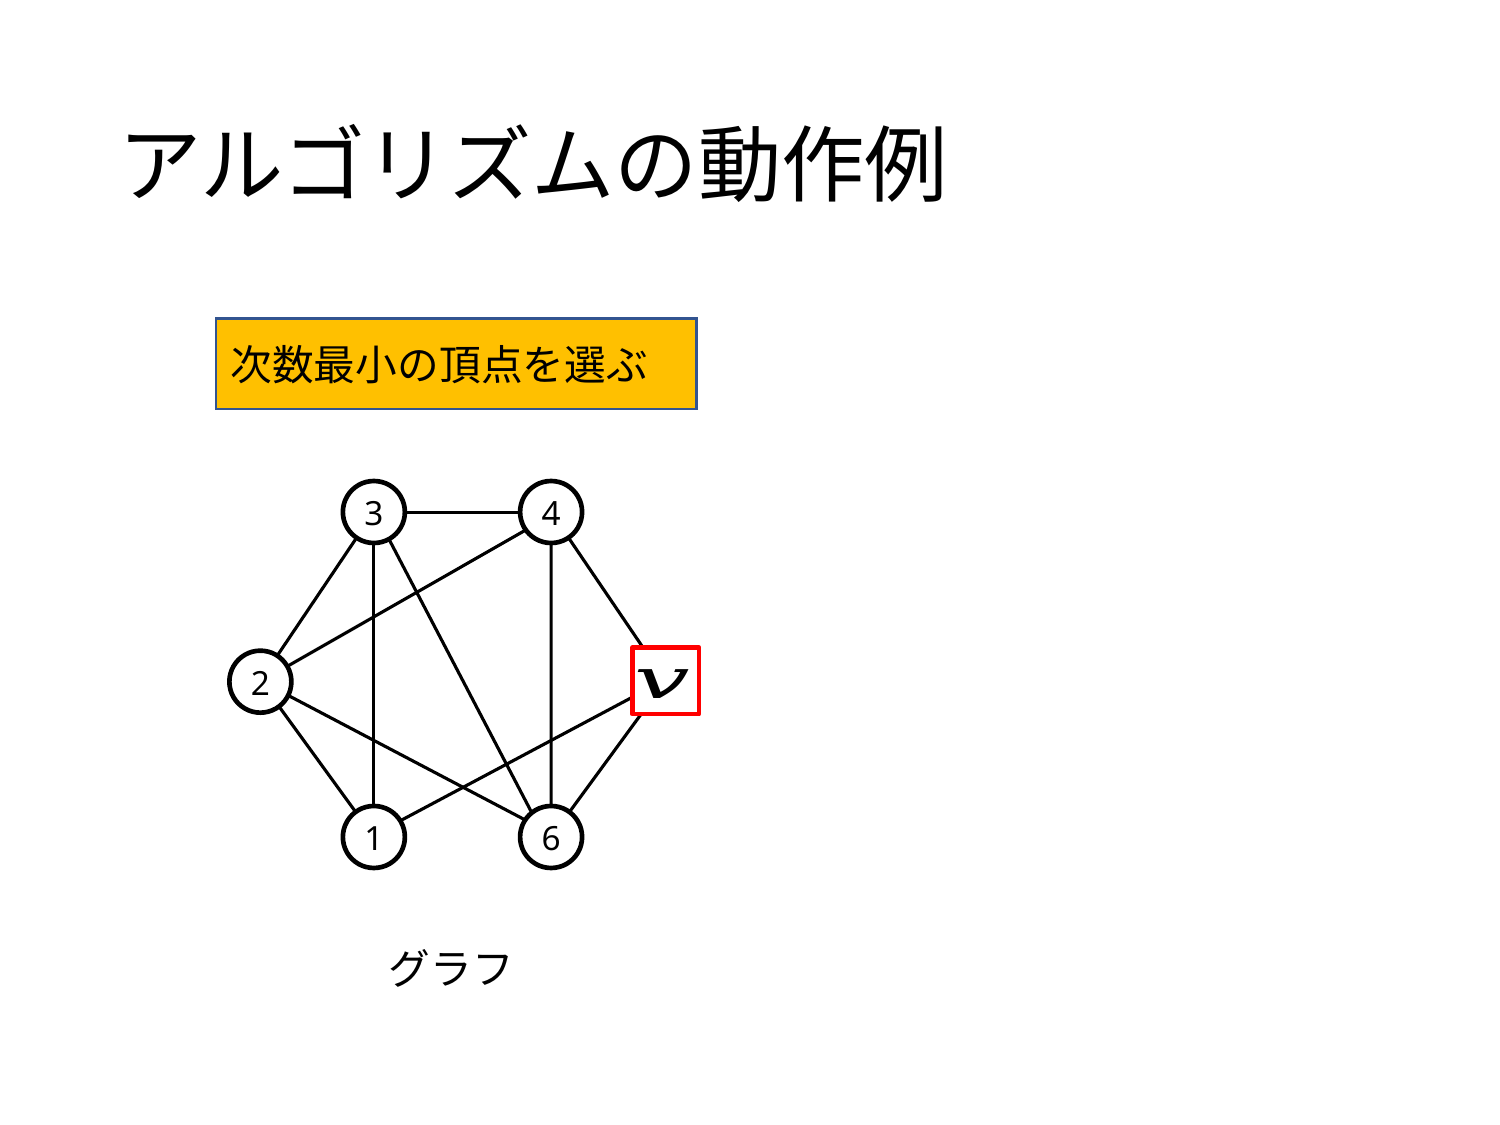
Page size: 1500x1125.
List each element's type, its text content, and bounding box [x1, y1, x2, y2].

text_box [369, 680, 665, 838]
text_box 3 [342, 481, 405, 511]
title アルゴリズムの動作例 [103, 59, 1397, 278]
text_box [260, 511, 558, 680]
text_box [558, 511, 666, 680]
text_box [260, 680, 369, 838]
text_box 4 [520, 481, 583, 511]
text_box 2 [229, 650, 260, 713]
text_box 1 [342, 838, 405, 868]
text_box 6 [520, 838, 583, 868]
